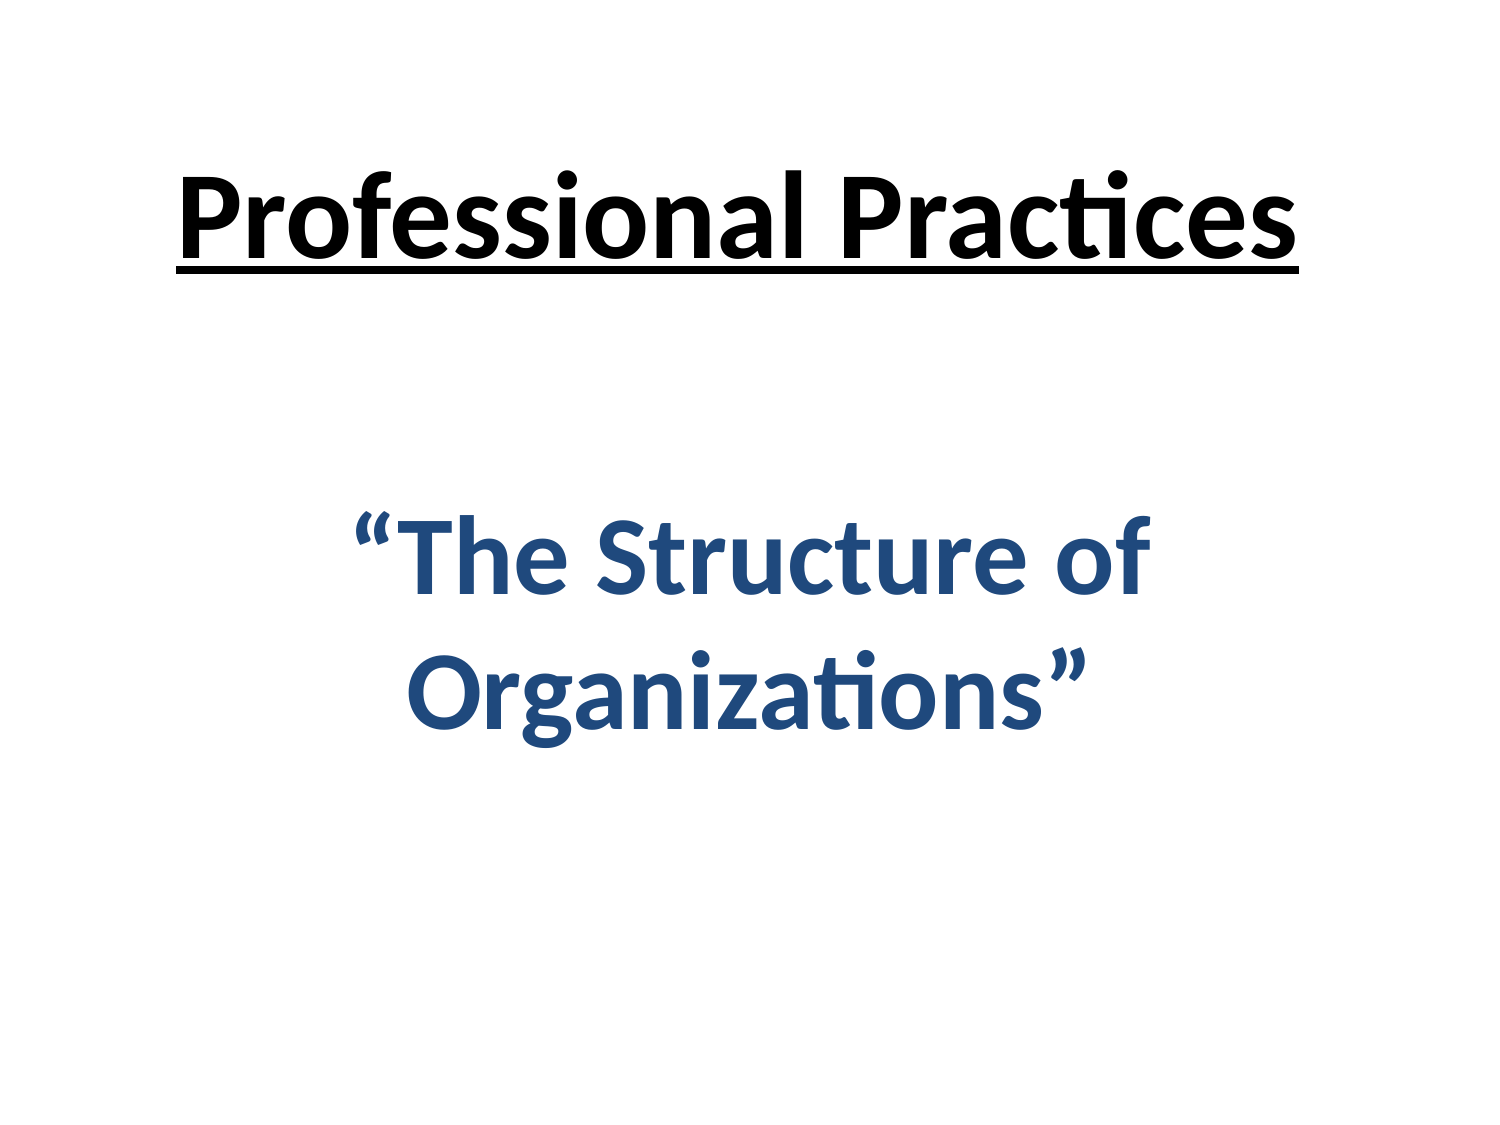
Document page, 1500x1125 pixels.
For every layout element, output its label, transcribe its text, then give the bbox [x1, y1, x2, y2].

subtitle “The Structure of Organizations” [225, 474, 1275, 763]
title Professional Practices [99, 87, 1375, 329]
